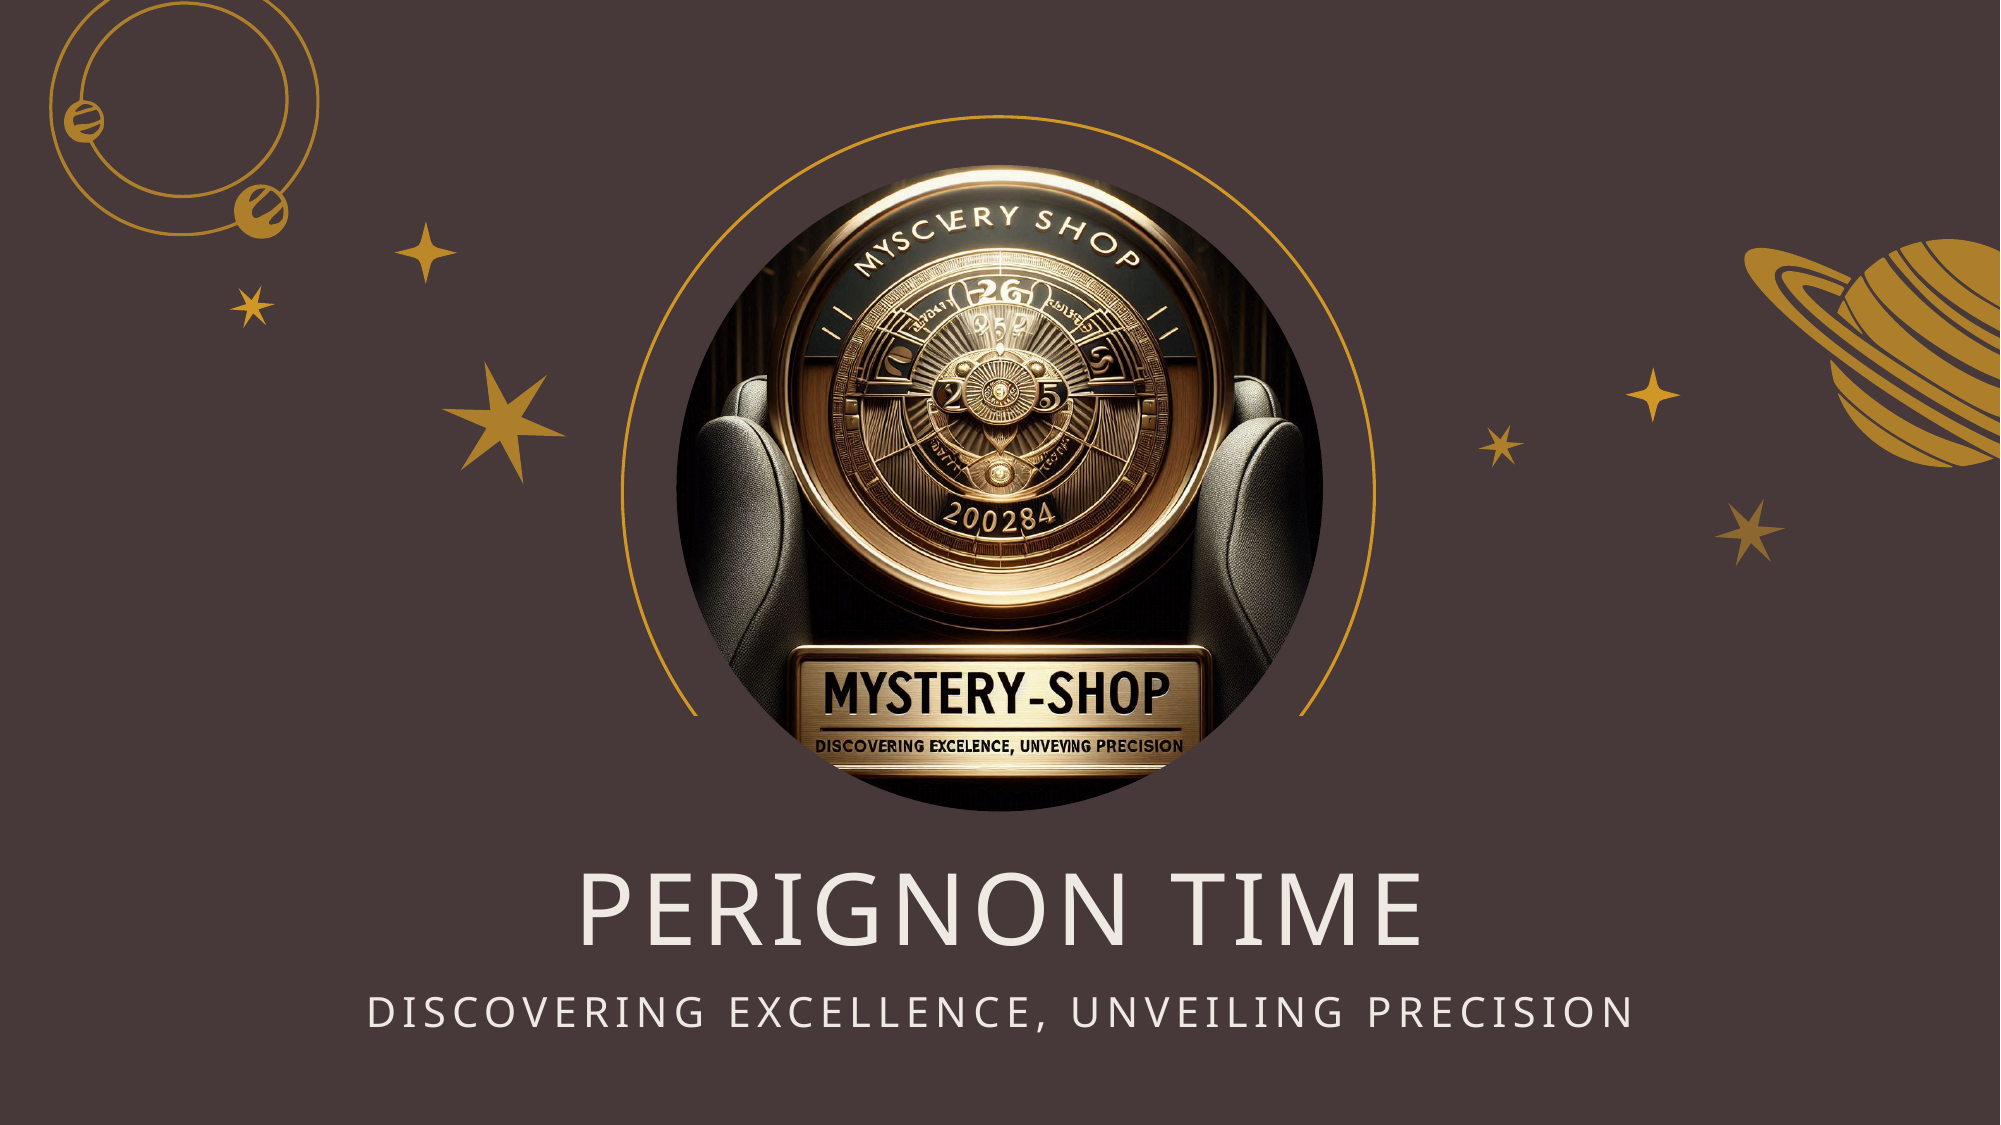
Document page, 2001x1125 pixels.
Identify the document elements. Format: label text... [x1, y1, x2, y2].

picture [676, 164, 1323, 812]
title Perignon Time [175, 855, 1826, 968]
subtitle Discovering Excellence, Unveiling Precision [174, 991, 1825, 1052]
